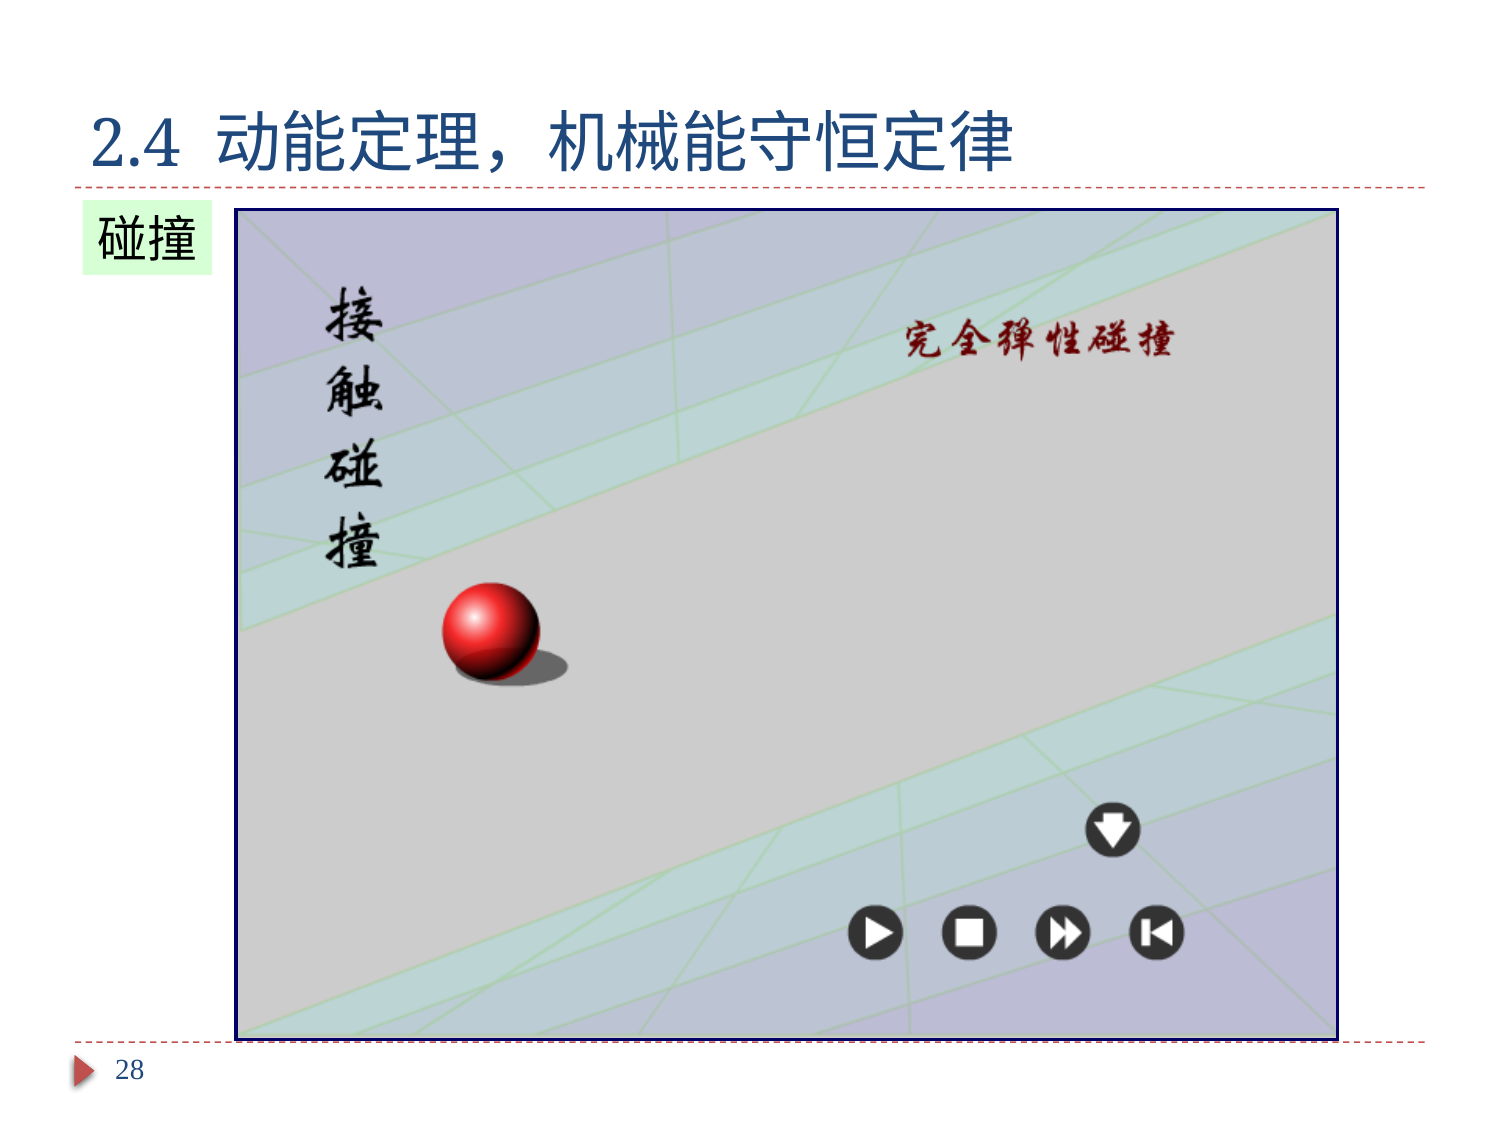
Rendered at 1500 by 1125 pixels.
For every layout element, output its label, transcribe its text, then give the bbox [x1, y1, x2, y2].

slide_number 28 [100, 1042, 426, 1103]
text_box 碰撞 [82, 200, 213, 275]
picture [238, 211, 1336, 1038]
title 2.4 动能定理，机械能守恒定律 [75, 37, 1425, 188]
